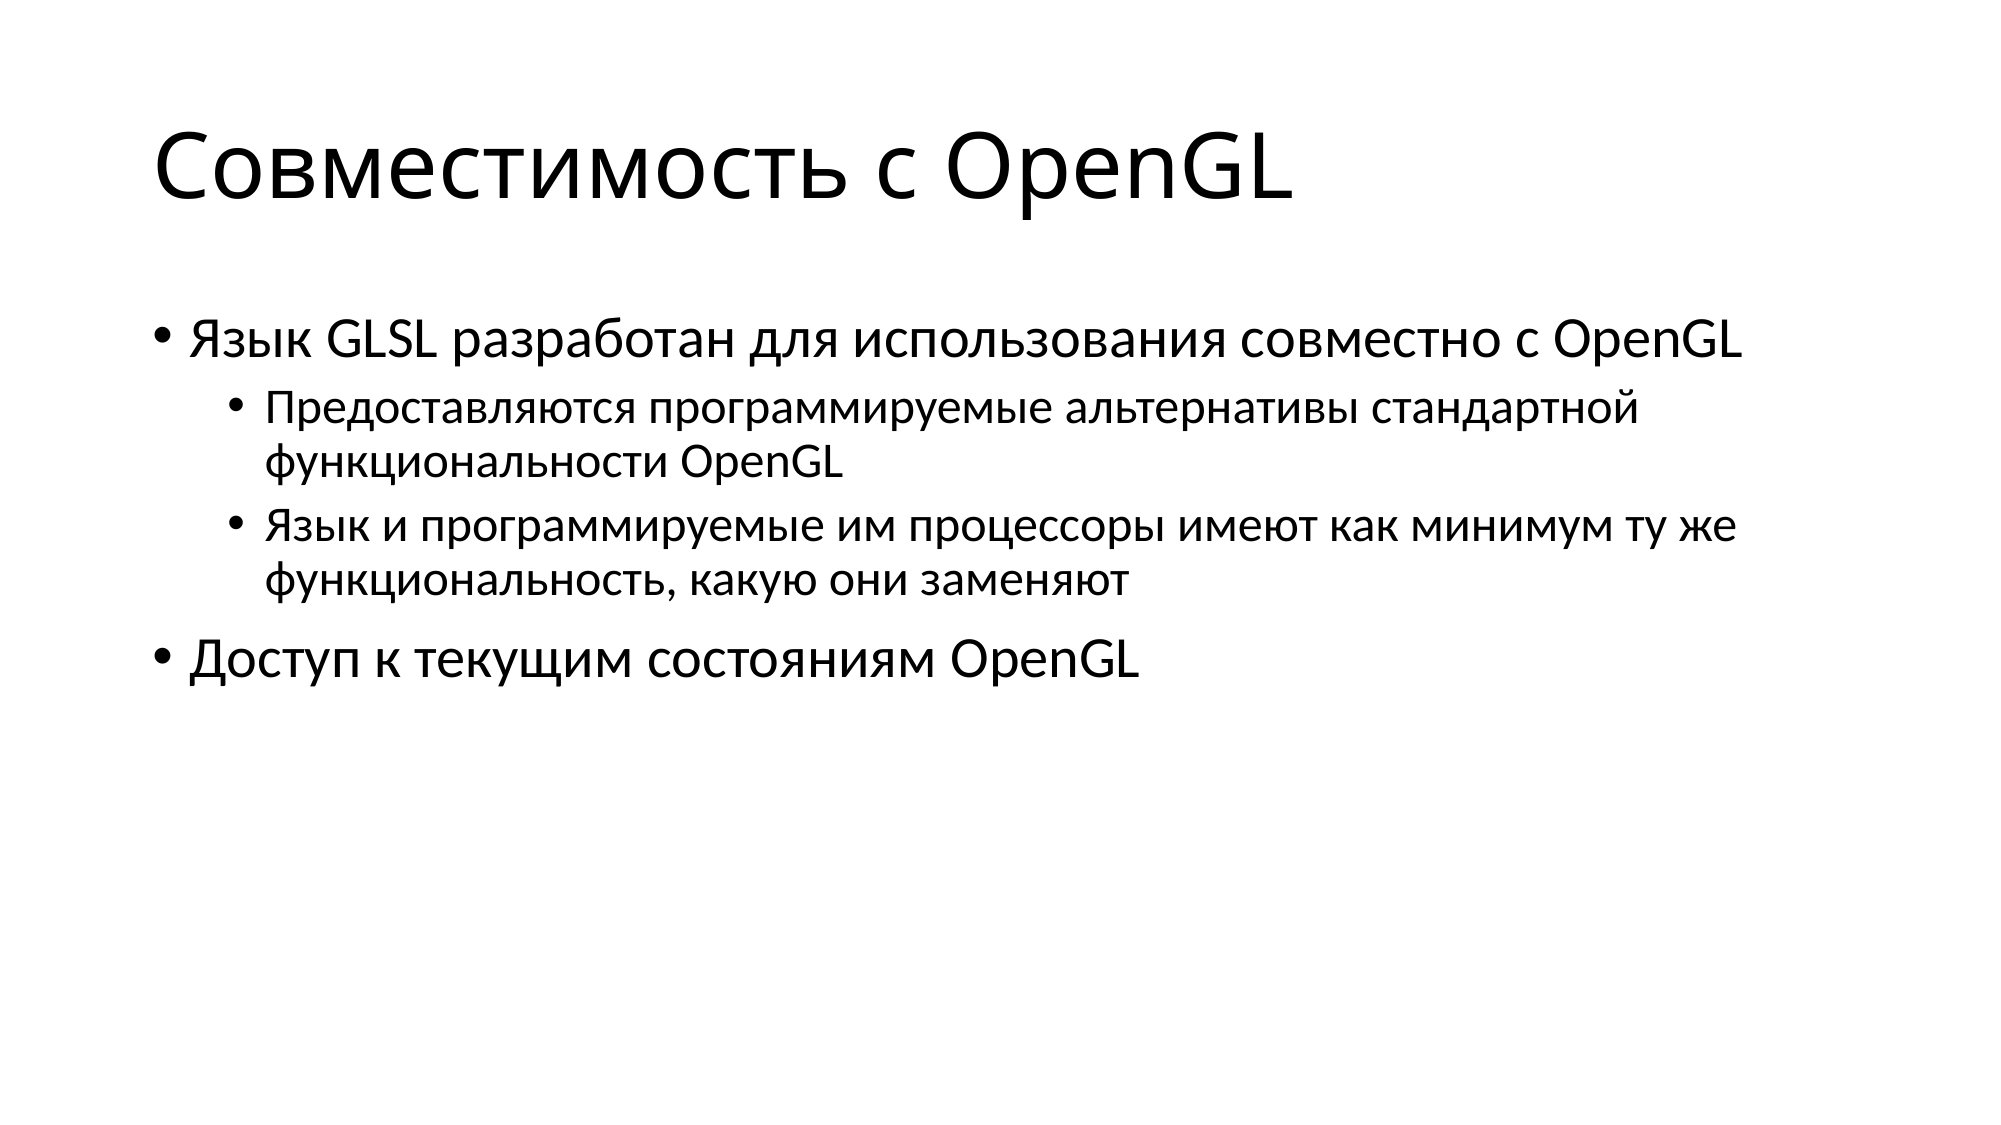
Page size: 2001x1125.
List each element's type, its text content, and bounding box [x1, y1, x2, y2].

title Совместимость с OpenGL [137, 59, 1863, 278]
list Язык GLSL разработан для использования совместно с OpenGL Предоставляются программируемые альтернативы стандартной функциональности OpenGL Язык и программируемые им процессоры имеют как минимум ту же функциональность, какую они заменяют Доступ к текущим состояниям OpenGL [137, 299, 1863, 1014]
